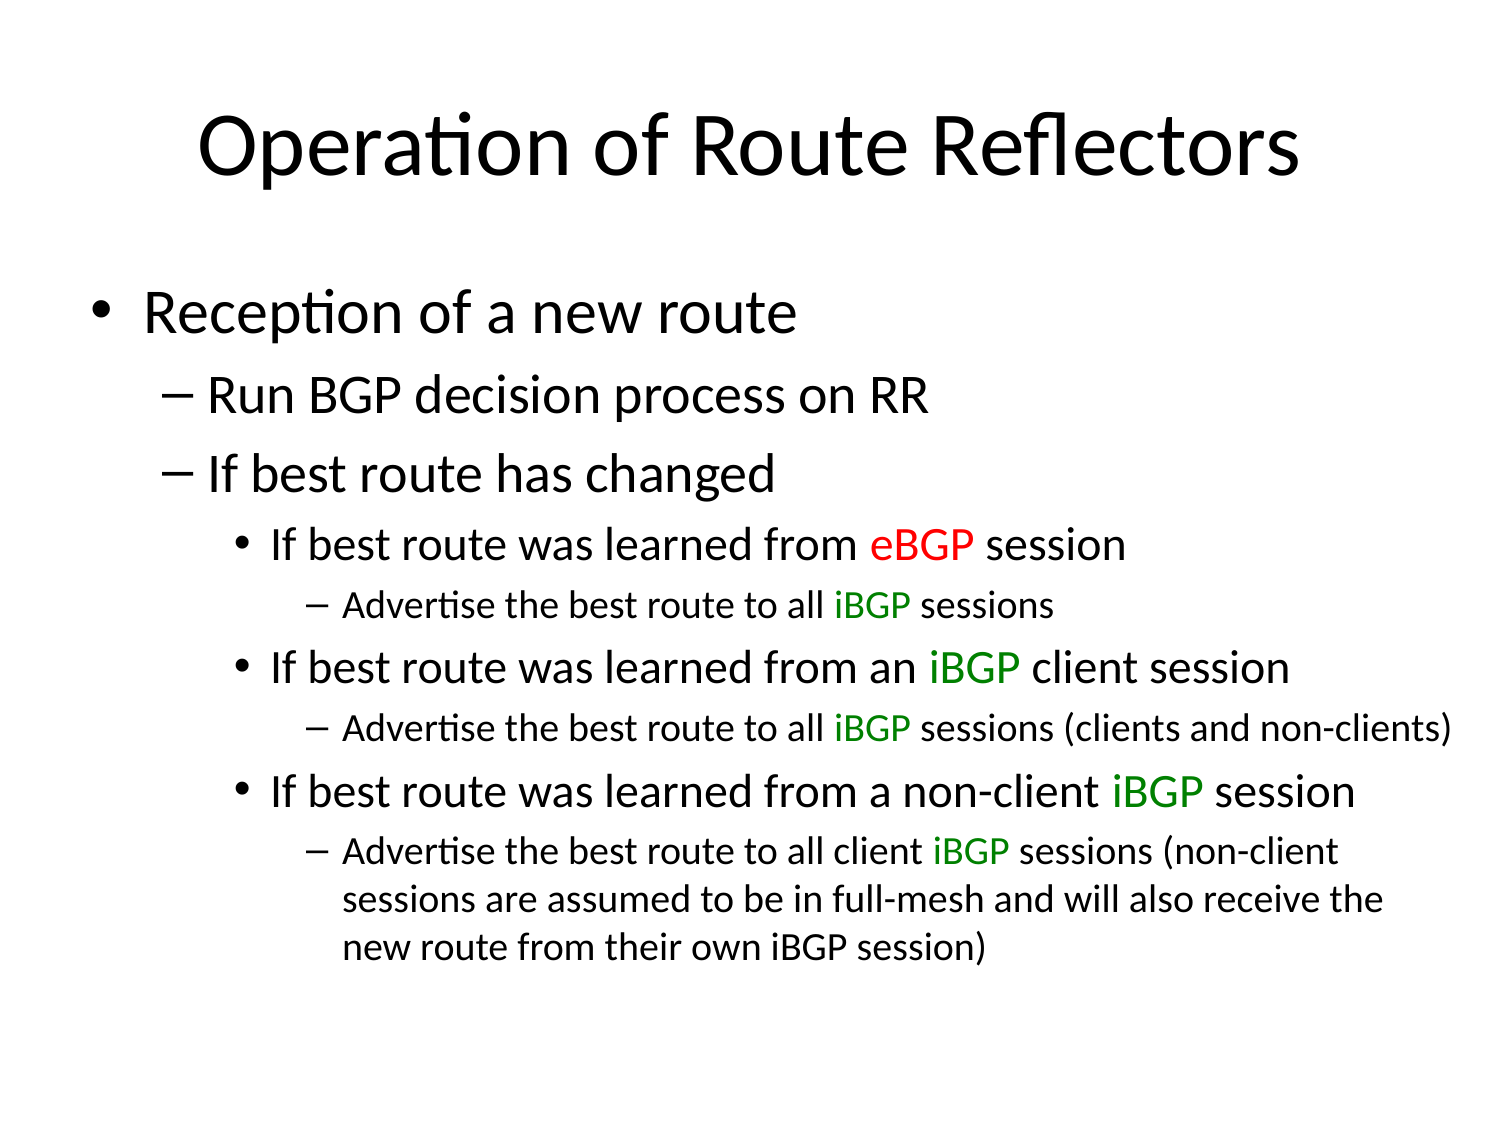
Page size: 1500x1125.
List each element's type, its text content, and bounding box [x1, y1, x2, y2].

title Operation of Route Reflectors [75, 45, 1425, 233]
list Reception of a new route Run BGP decision process on RR If best route has changed If best route was learned from eBGP session Advertise the best route to all iBGP sessions If best route was learned from an iBGP client session Advertise the best route to all iBGP sessions (clients and non-clients) If best route was learned from a non-client iBGP session Advertise the best route to all client iBGP sessions (non-client sessions are assumed to be in full-mesh and will also receive the new route from their own iBGP session) [75, 262, 1471, 1005]
